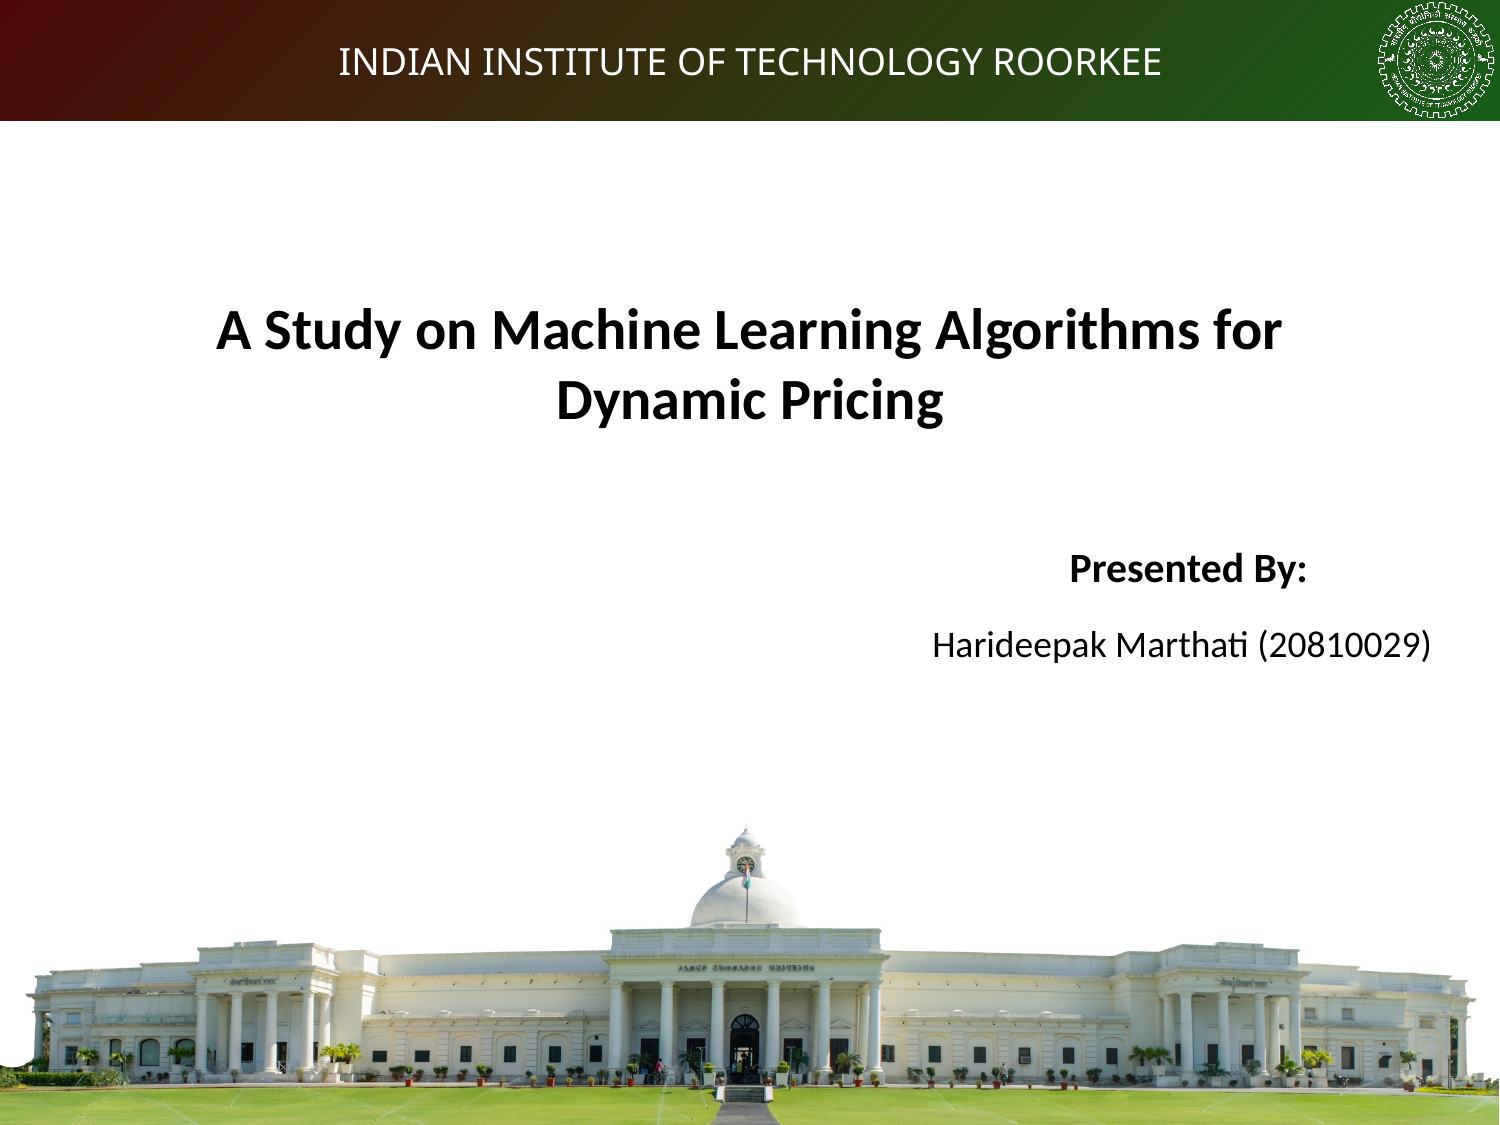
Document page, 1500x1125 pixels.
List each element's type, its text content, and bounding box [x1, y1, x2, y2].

text_box Harideepak Marthati (20810029) [917, 612, 1461, 673]
picture [1374, 0, 1499, 120]
list Presented By: [1013, 480, 1365, 599]
picture [0, 821, 1499, 1125]
title A Study on Machine Learning Algorithms for Dynamic Pricing [155, 288, 1345, 435]
